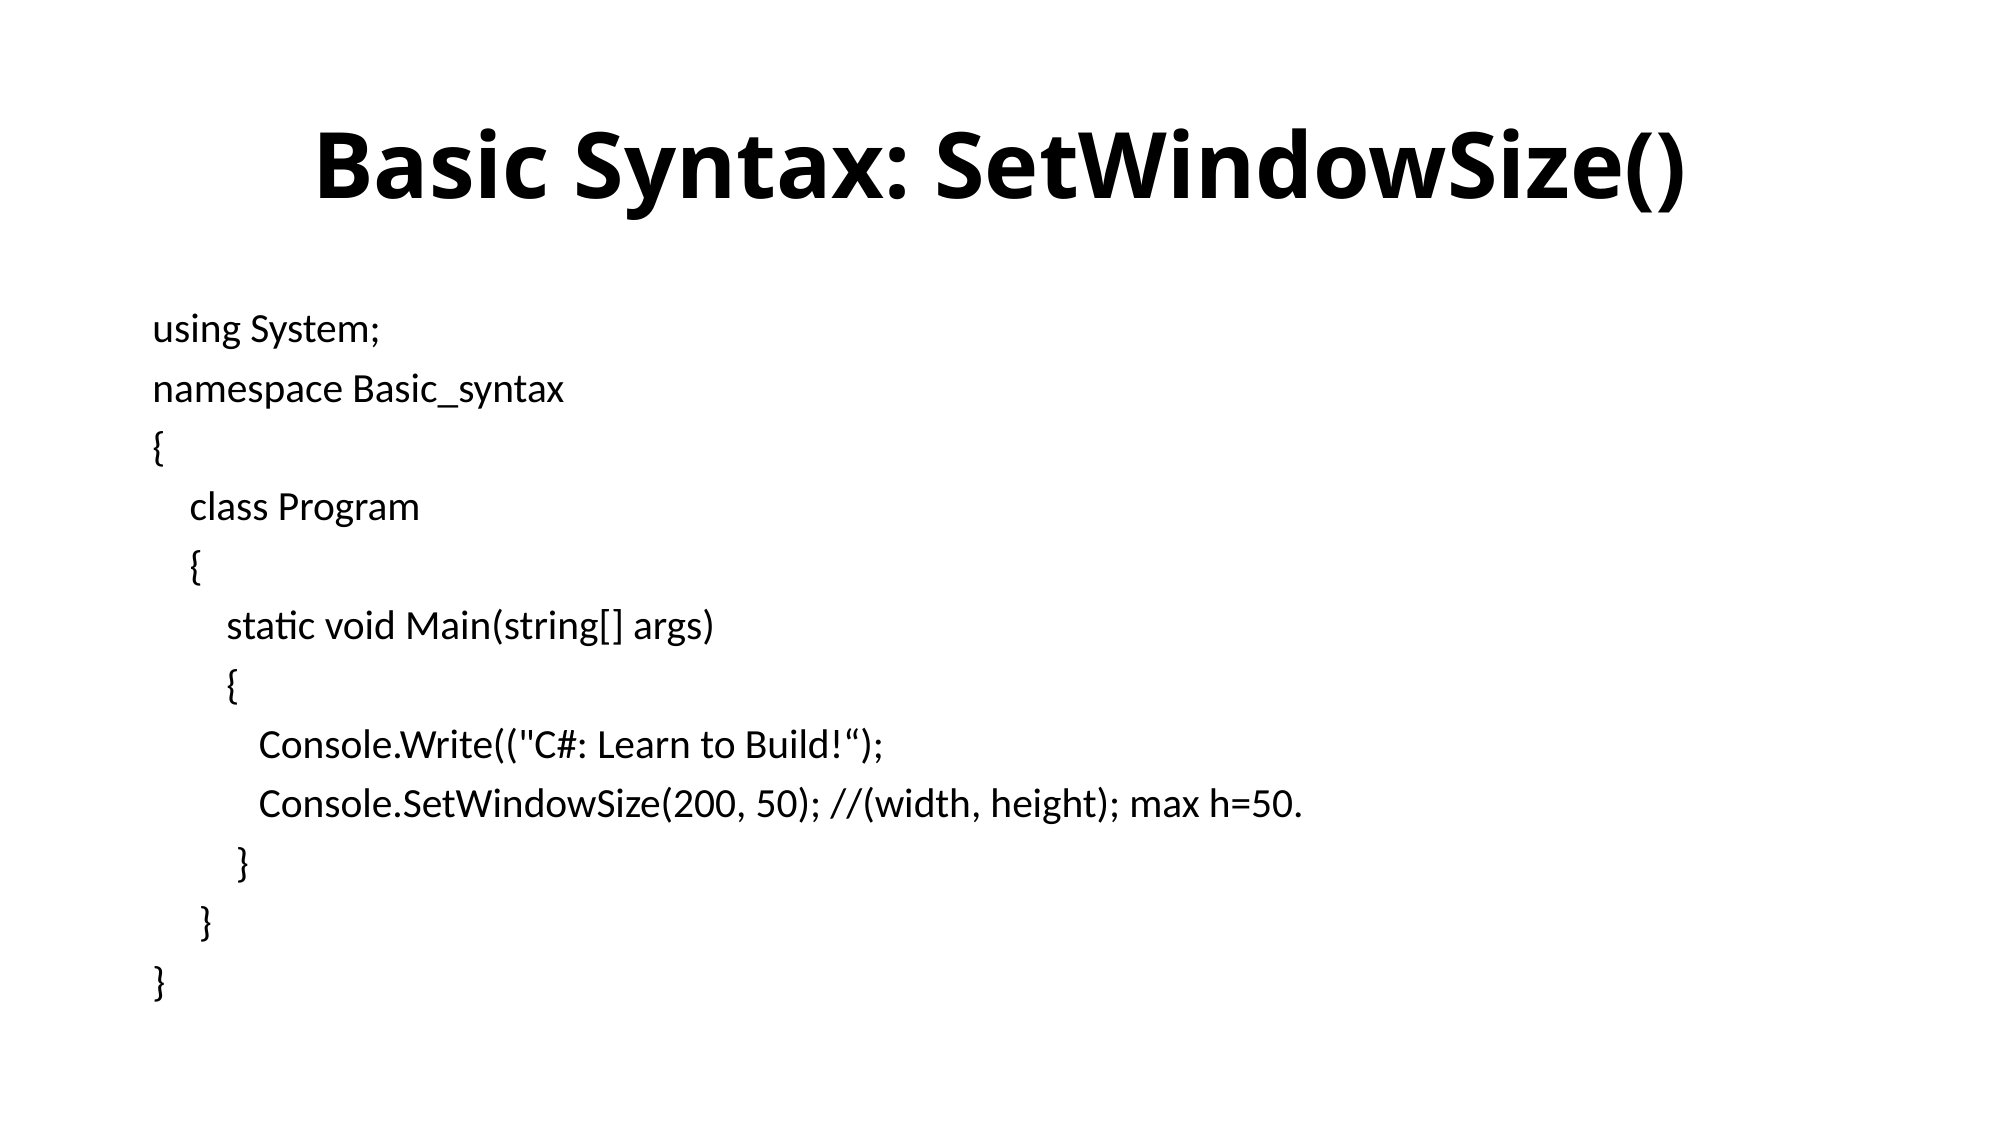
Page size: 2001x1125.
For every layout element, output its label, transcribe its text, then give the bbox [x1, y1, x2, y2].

title Basic Syntax: SetWindowSize() [137, 59, 1863, 278]
list using System; namespace Basic_syntax { class Program { static void Main(string[] args) { Console.Write(("C#: Learn to Build!“); Console.SetWindowSize(200, 50); //(width, height); max h=50. } } } [137, 299, 1863, 1014]
